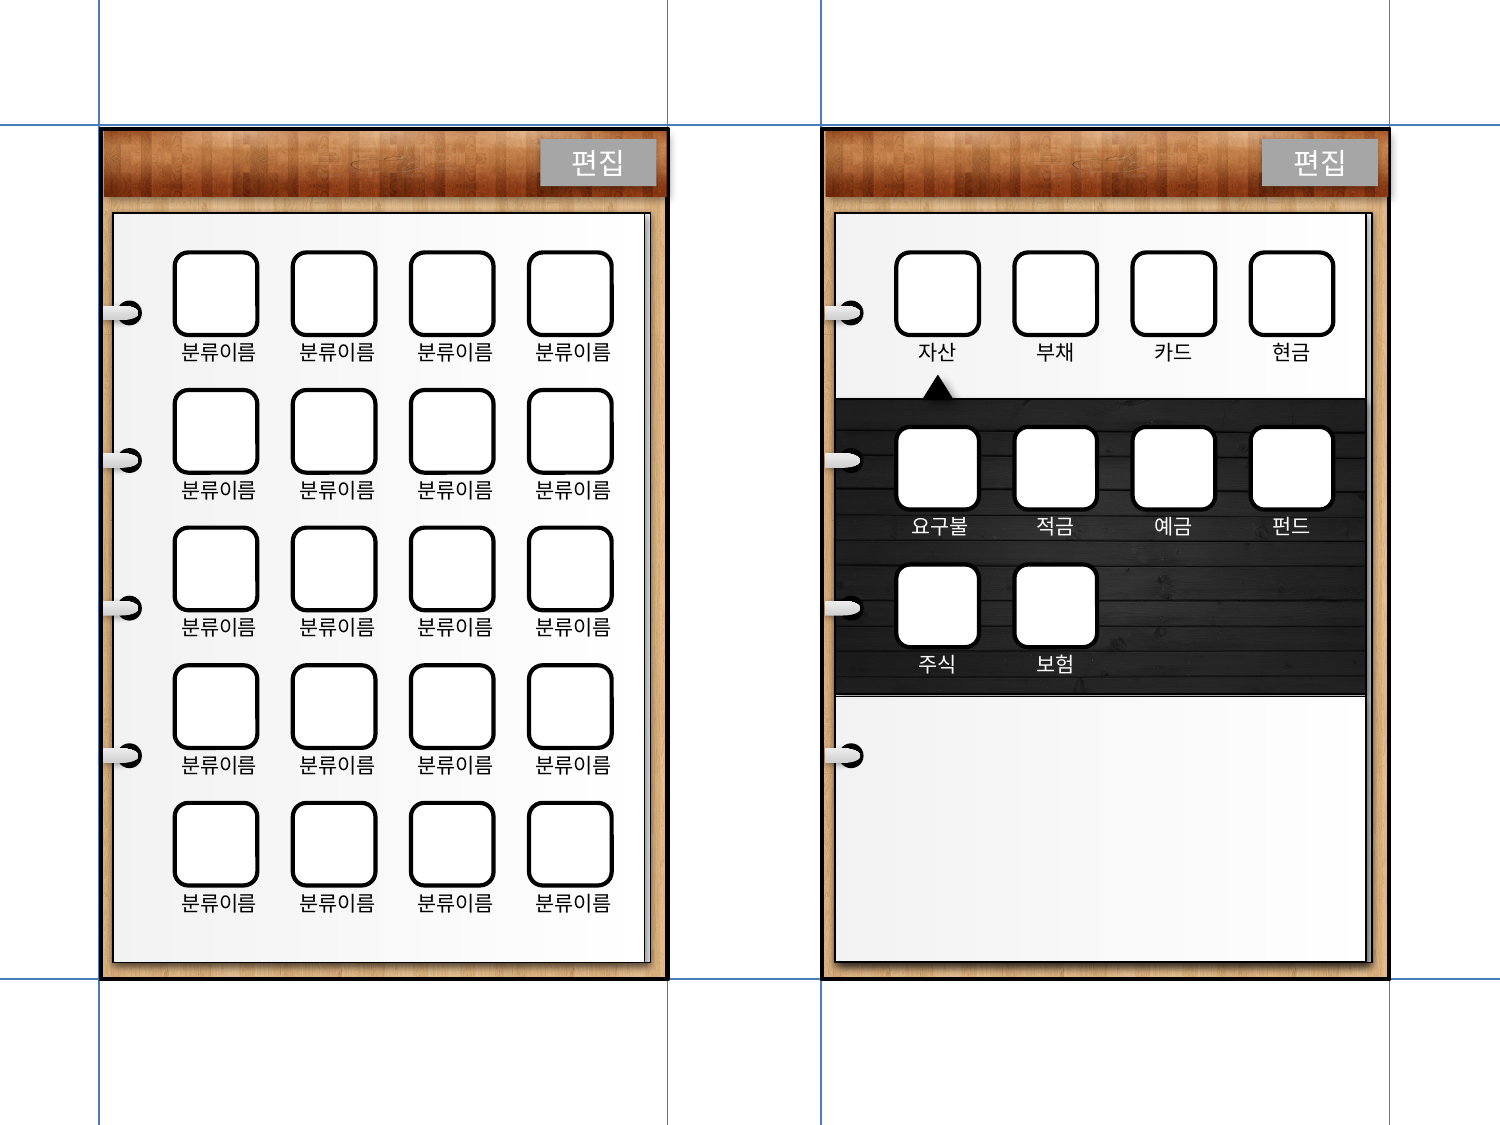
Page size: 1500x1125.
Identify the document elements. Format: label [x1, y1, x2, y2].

text_box [0, 0, 1500, 1125]
text_box [100, 128, 668, 980]
text_box [822, 128, 1390, 980]
